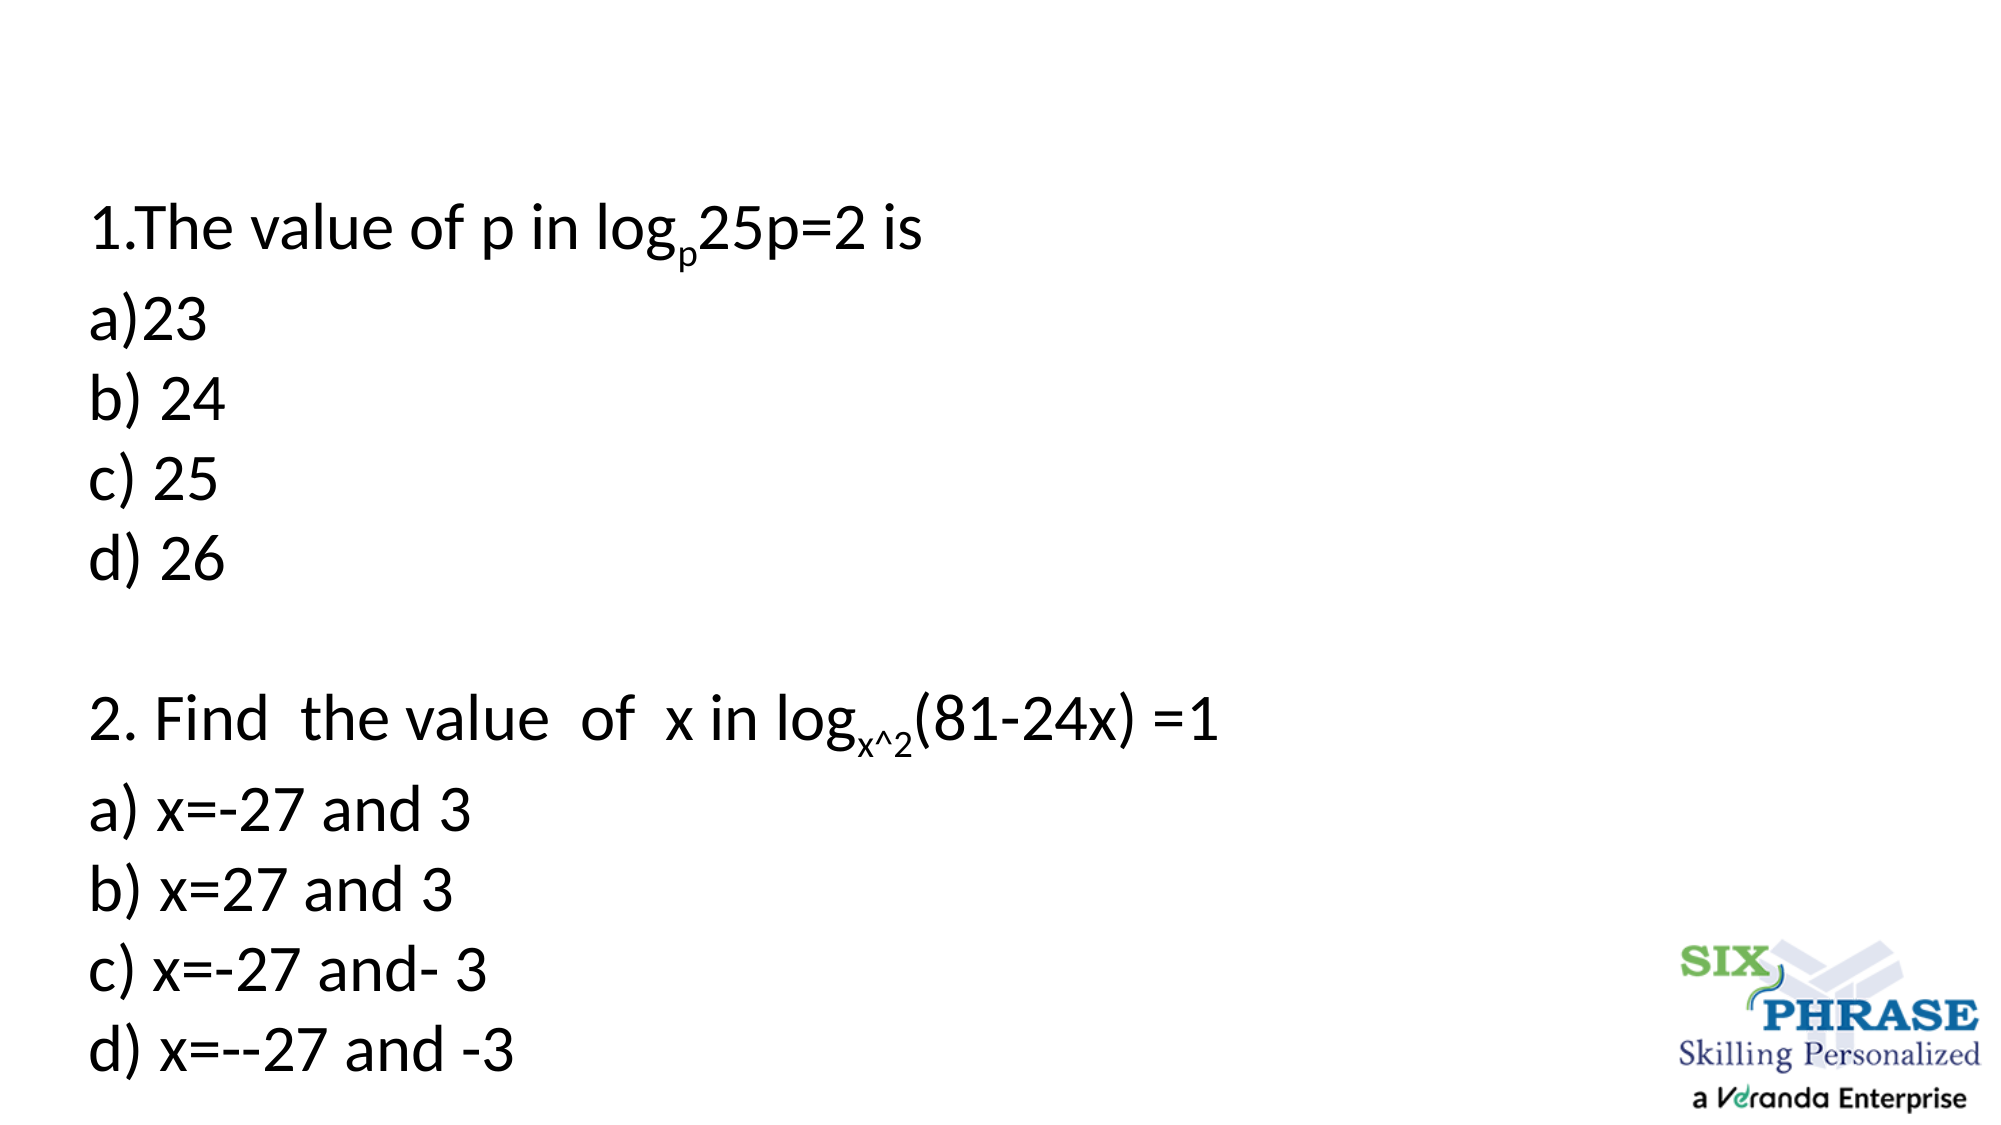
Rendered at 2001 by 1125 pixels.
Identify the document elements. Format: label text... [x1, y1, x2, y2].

text_box 1.The value of p in logp25p=2 is a)23 b) 24 c) 25 d) 26 2. Find the value of x in logx^2(81-24x) =1 a) x=-27 and 3 b) x=27 and 3 c) x=-27 and- 3 d) x=--27 and -3 [74, 175, 1875, 1125]
picture [1662, 924, 2000, 1125]
